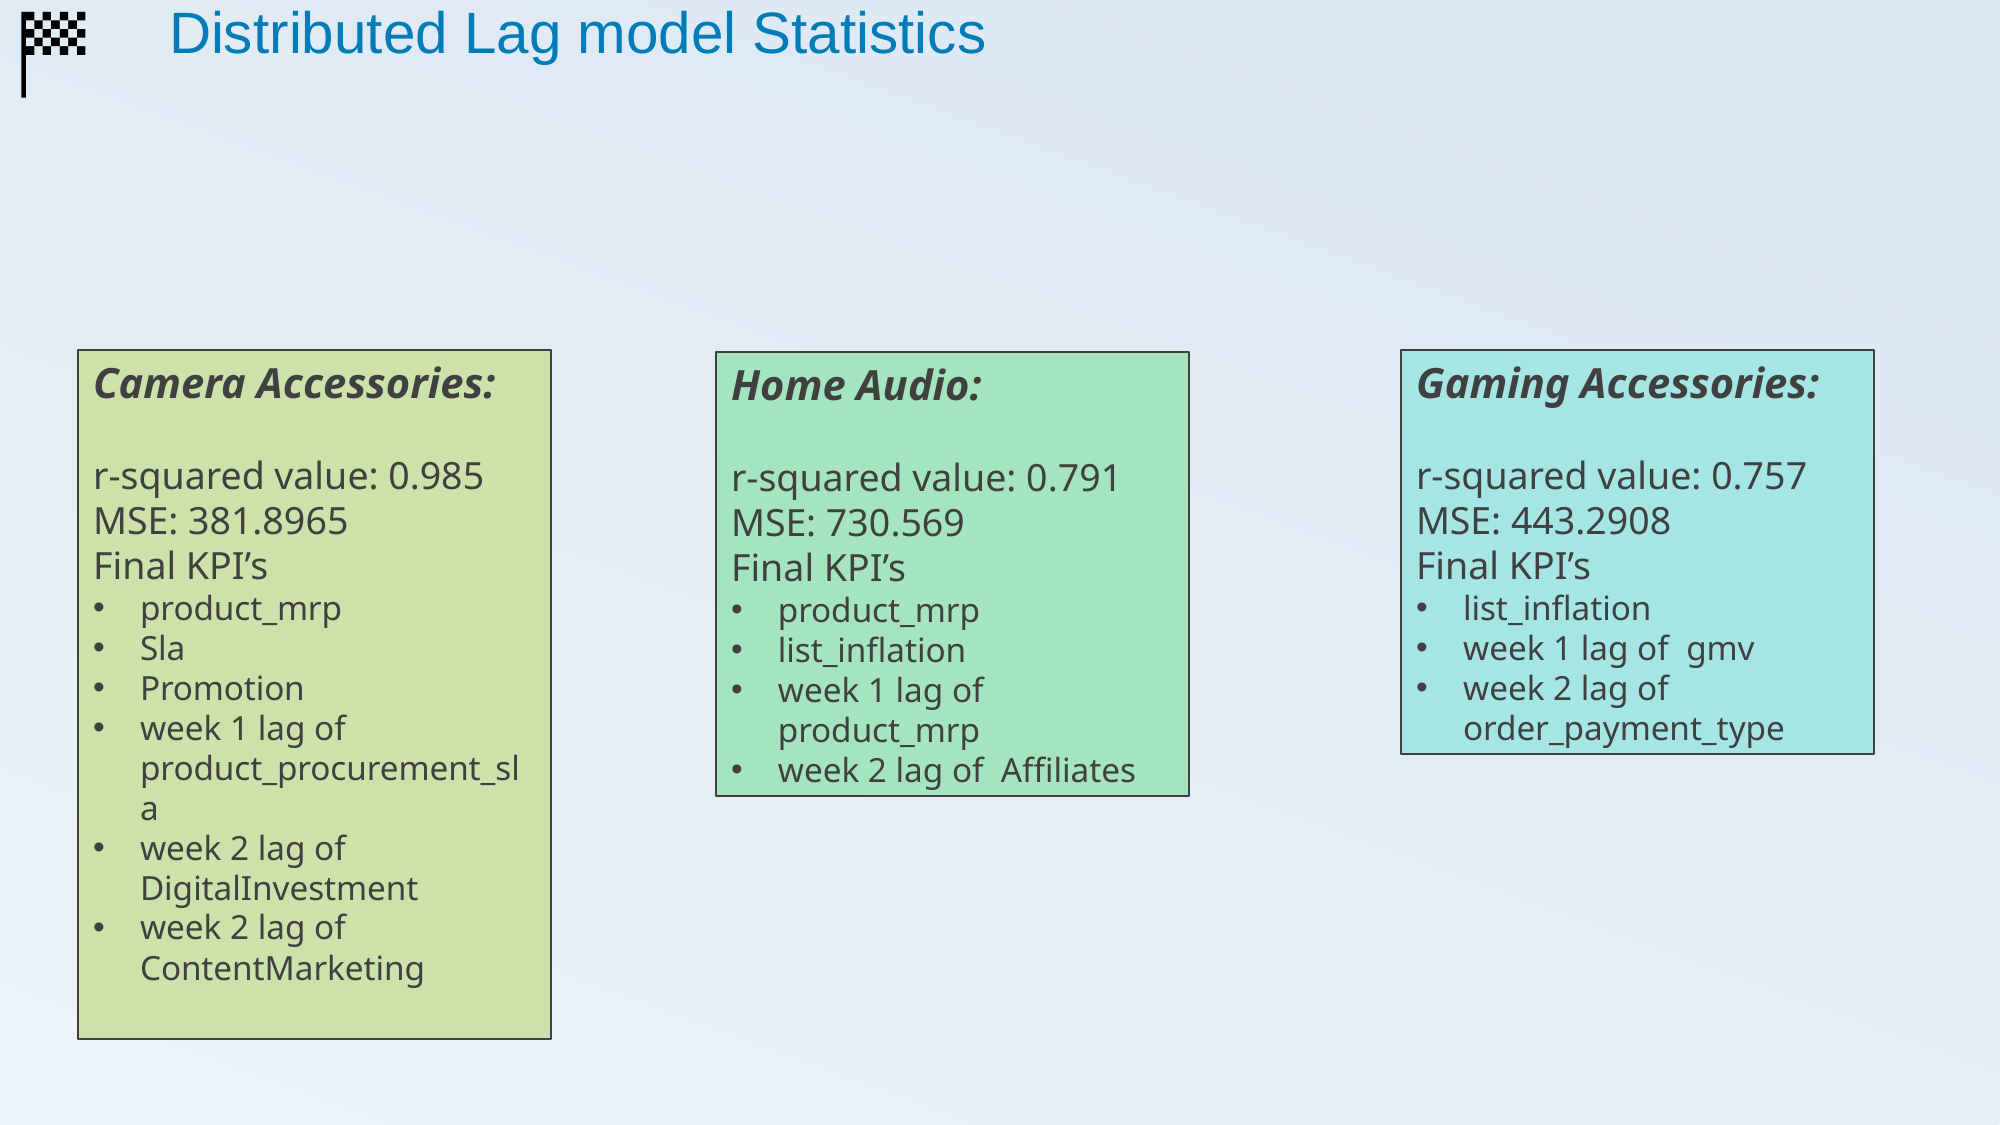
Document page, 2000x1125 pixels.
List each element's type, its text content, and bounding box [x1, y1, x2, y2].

text_box Distributed Lag model Statistics [2, 0, 1970, 77]
text_box Camera Accessories: r-squared value: 0.985 MSE: 381.8965 Final KPI’s product_mrp Sla Promotion week 1 lag of product_procurement_sla week 2 lag of DigitalInvestment week 2 lag of ContentMarketing [78, 349, 551, 1039]
text_box Home Audio: r-squared value: 0.791 MSE: 730.569 Final KPI’s product_mrp list_inflation week 1 lag of product_mrp week 2 lag of Affiliates [716, 351, 1189, 797]
text_box Gaming Accessories: r-squared value: 0.757 MSE: 443.2908 Final KPI’s list_inflation week 1 lag of gmv week 2 lag of order_payment_type [1401, 349, 1874, 755]
picture [0, 3, 103, 106]
